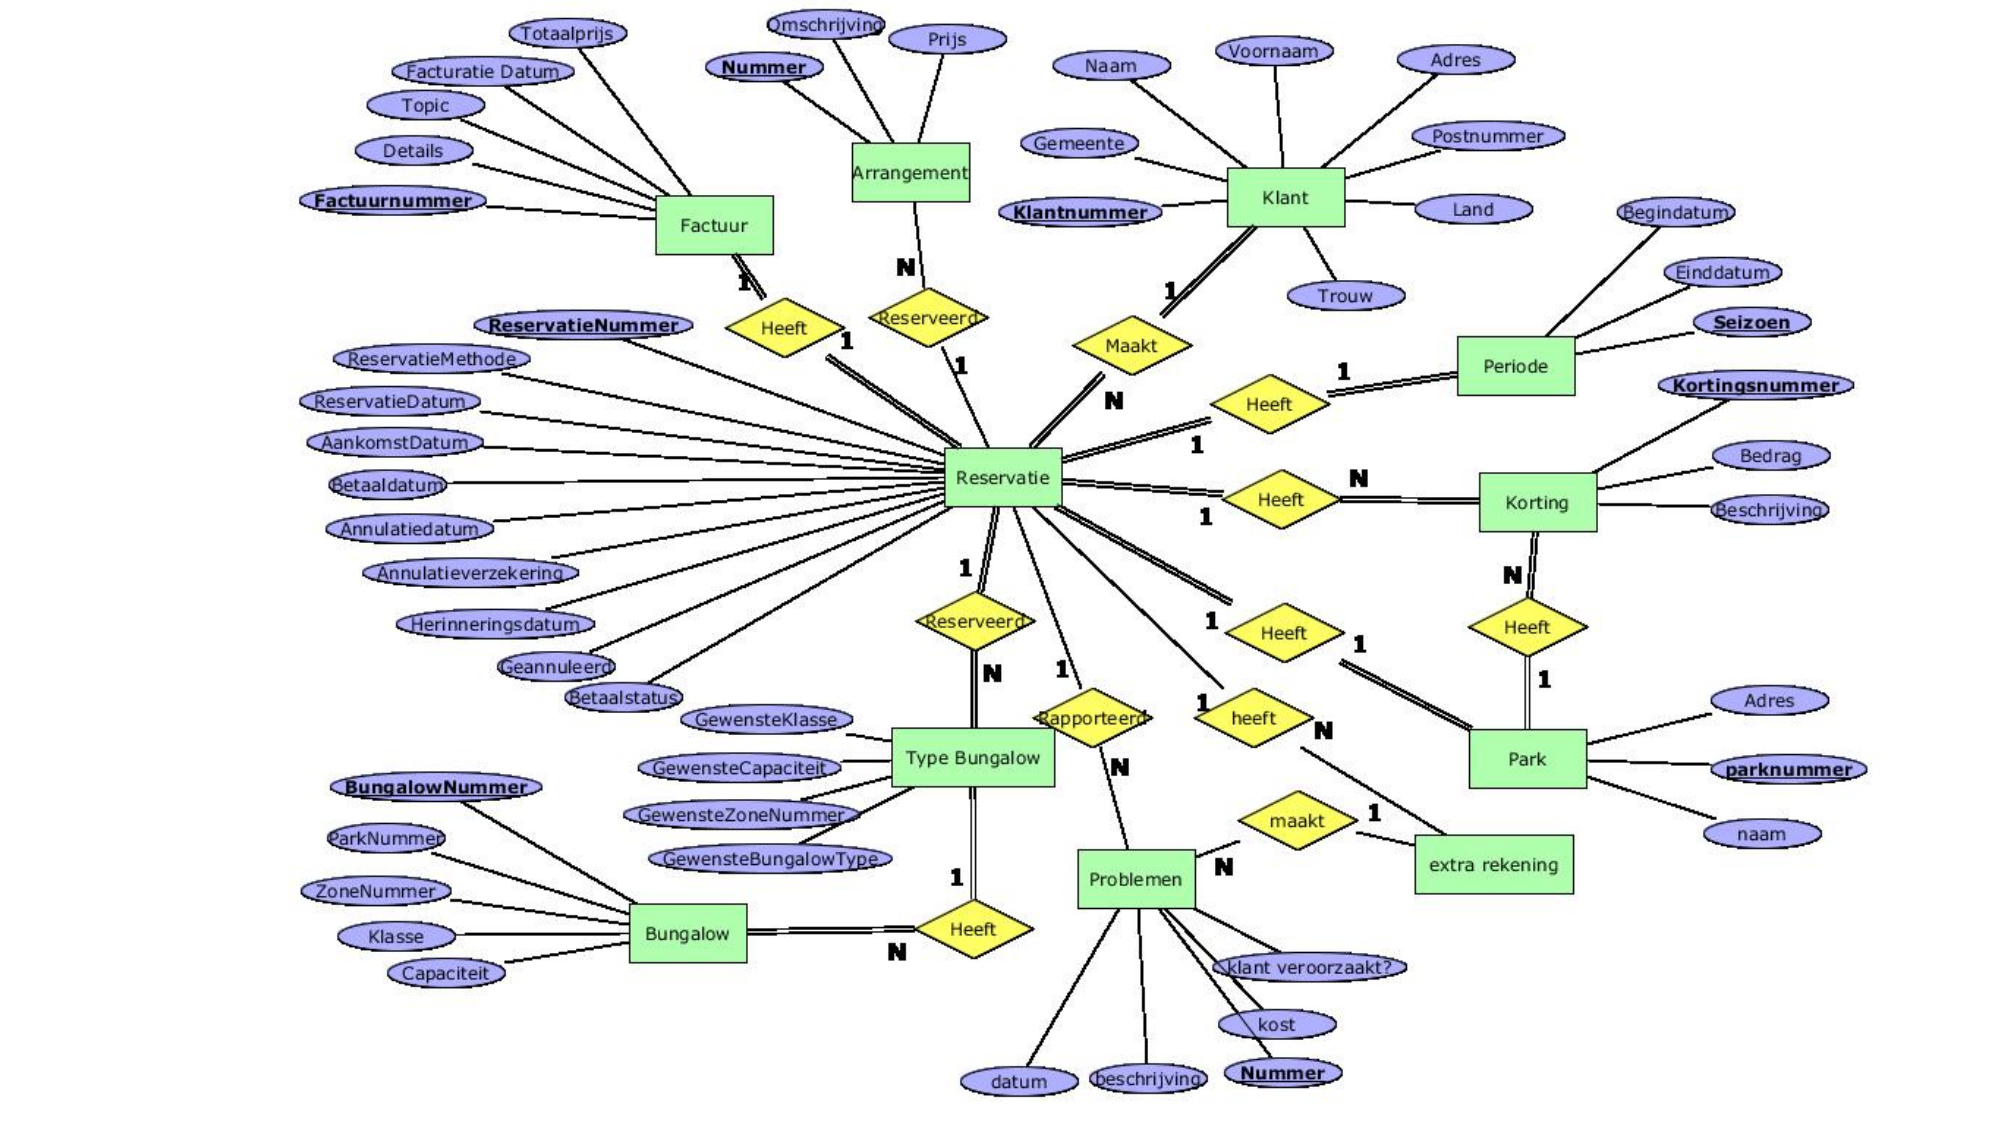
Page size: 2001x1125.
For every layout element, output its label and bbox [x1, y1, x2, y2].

list [125, 0, 1897, 1125]
